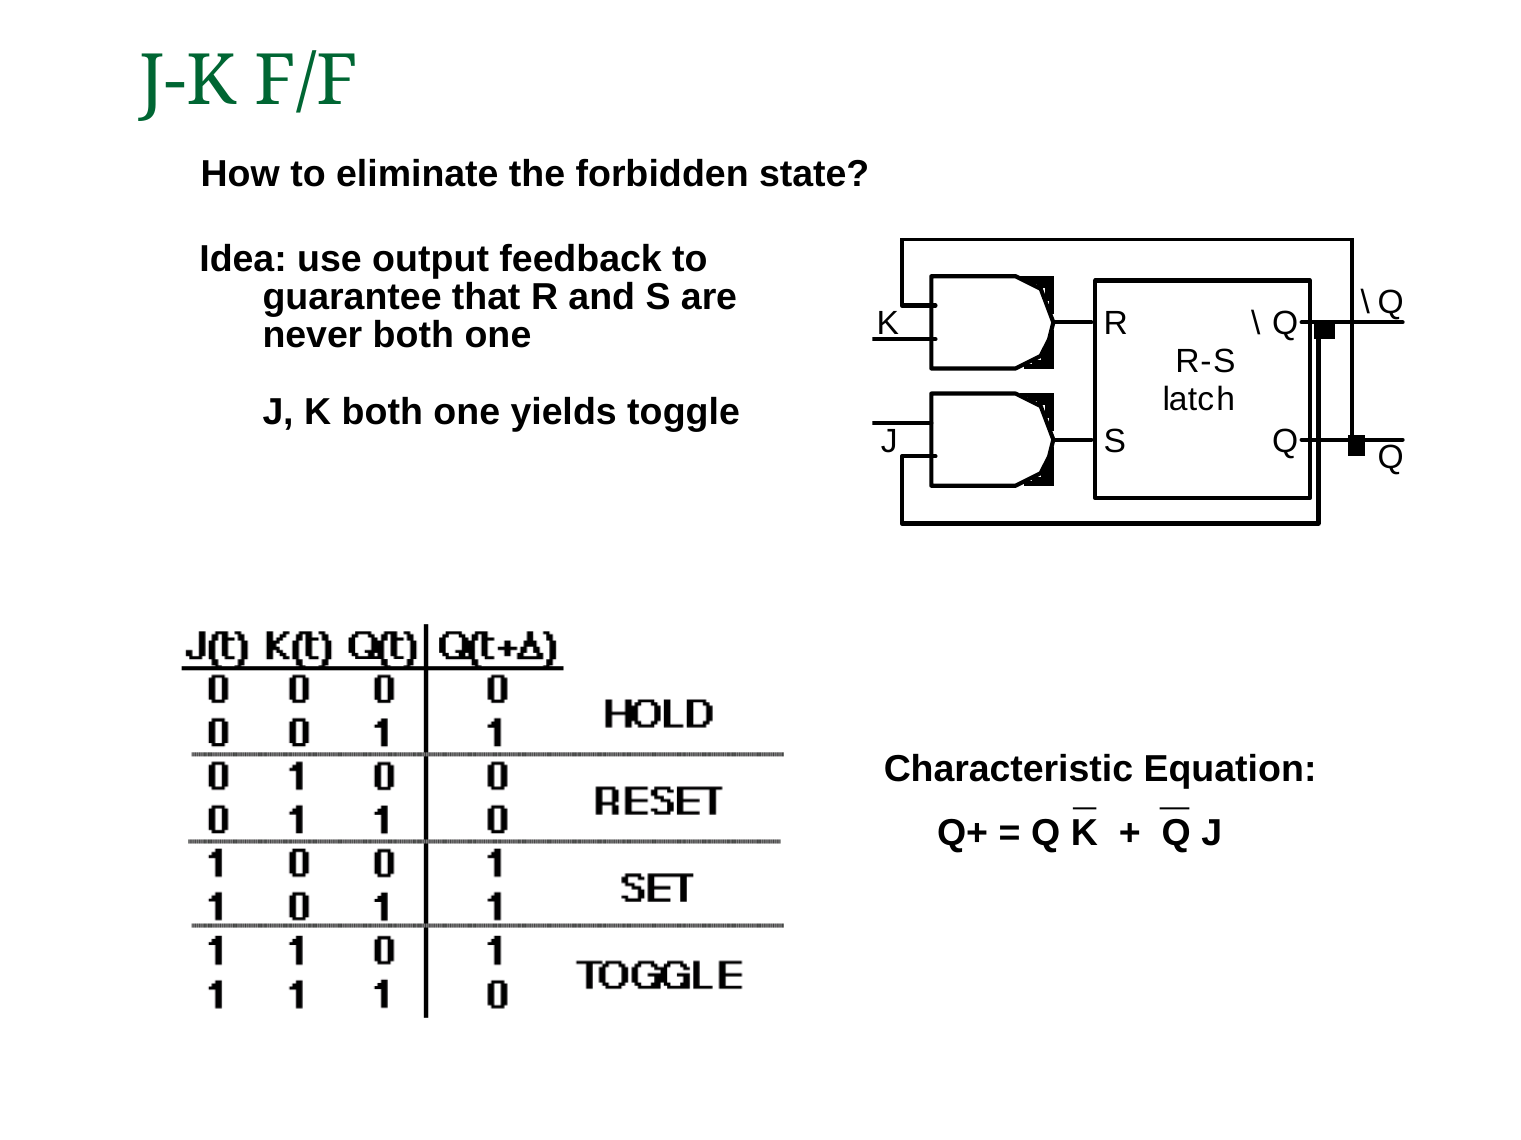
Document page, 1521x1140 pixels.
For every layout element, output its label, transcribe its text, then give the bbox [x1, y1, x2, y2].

text_box Q+ = Q K + Q J [926, 810, 1234, 858]
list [173, 617, 797, 1025]
text_box How to eliminate the forbidden state? [190, 151, 881, 199]
text_box Characteristic Equation: [873, 747, 1328, 794]
title J-K F/F [128, 29, 382, 229]
text_box Idea: use output feedback to guarantee that R and S are never both one J, K both one yields toggle [188, 236, 752, 436]
picture [872, 238, 1412, 528]
